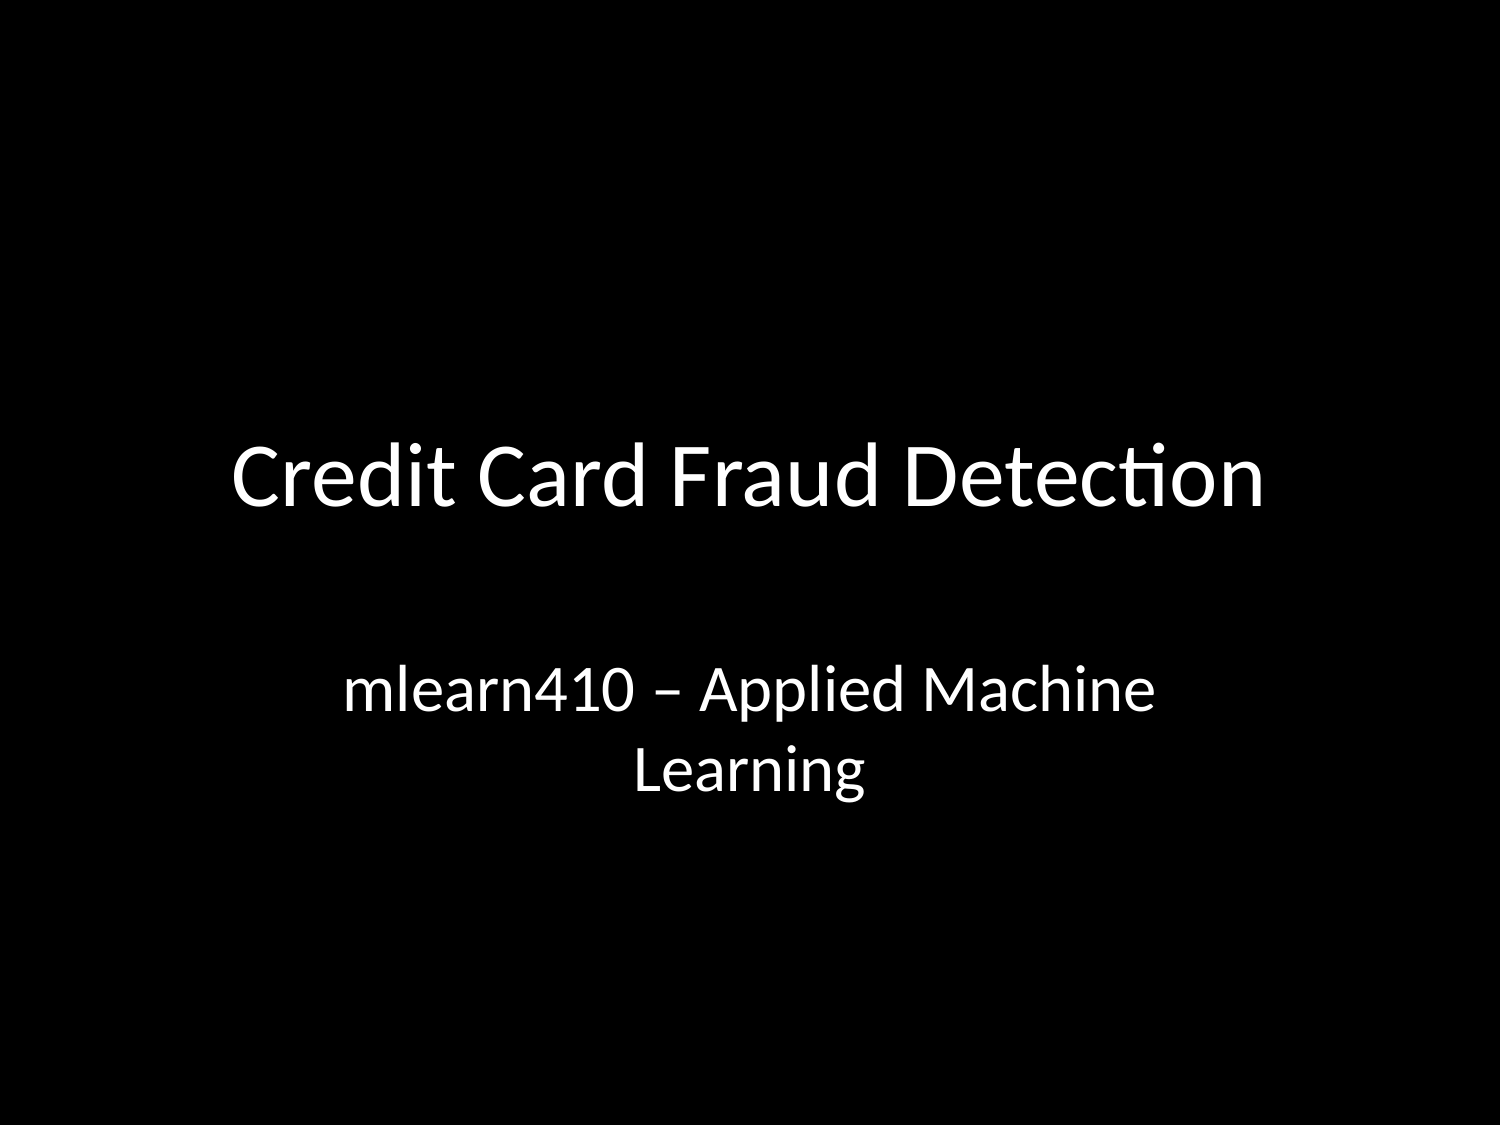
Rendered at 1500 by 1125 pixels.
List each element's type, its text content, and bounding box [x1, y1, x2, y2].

title Credit Card Fraud Detection [112, 349, 1388, 591]
subtitle mlearn410 – Applied Machine Learning [225, 637, 1275, 925]
